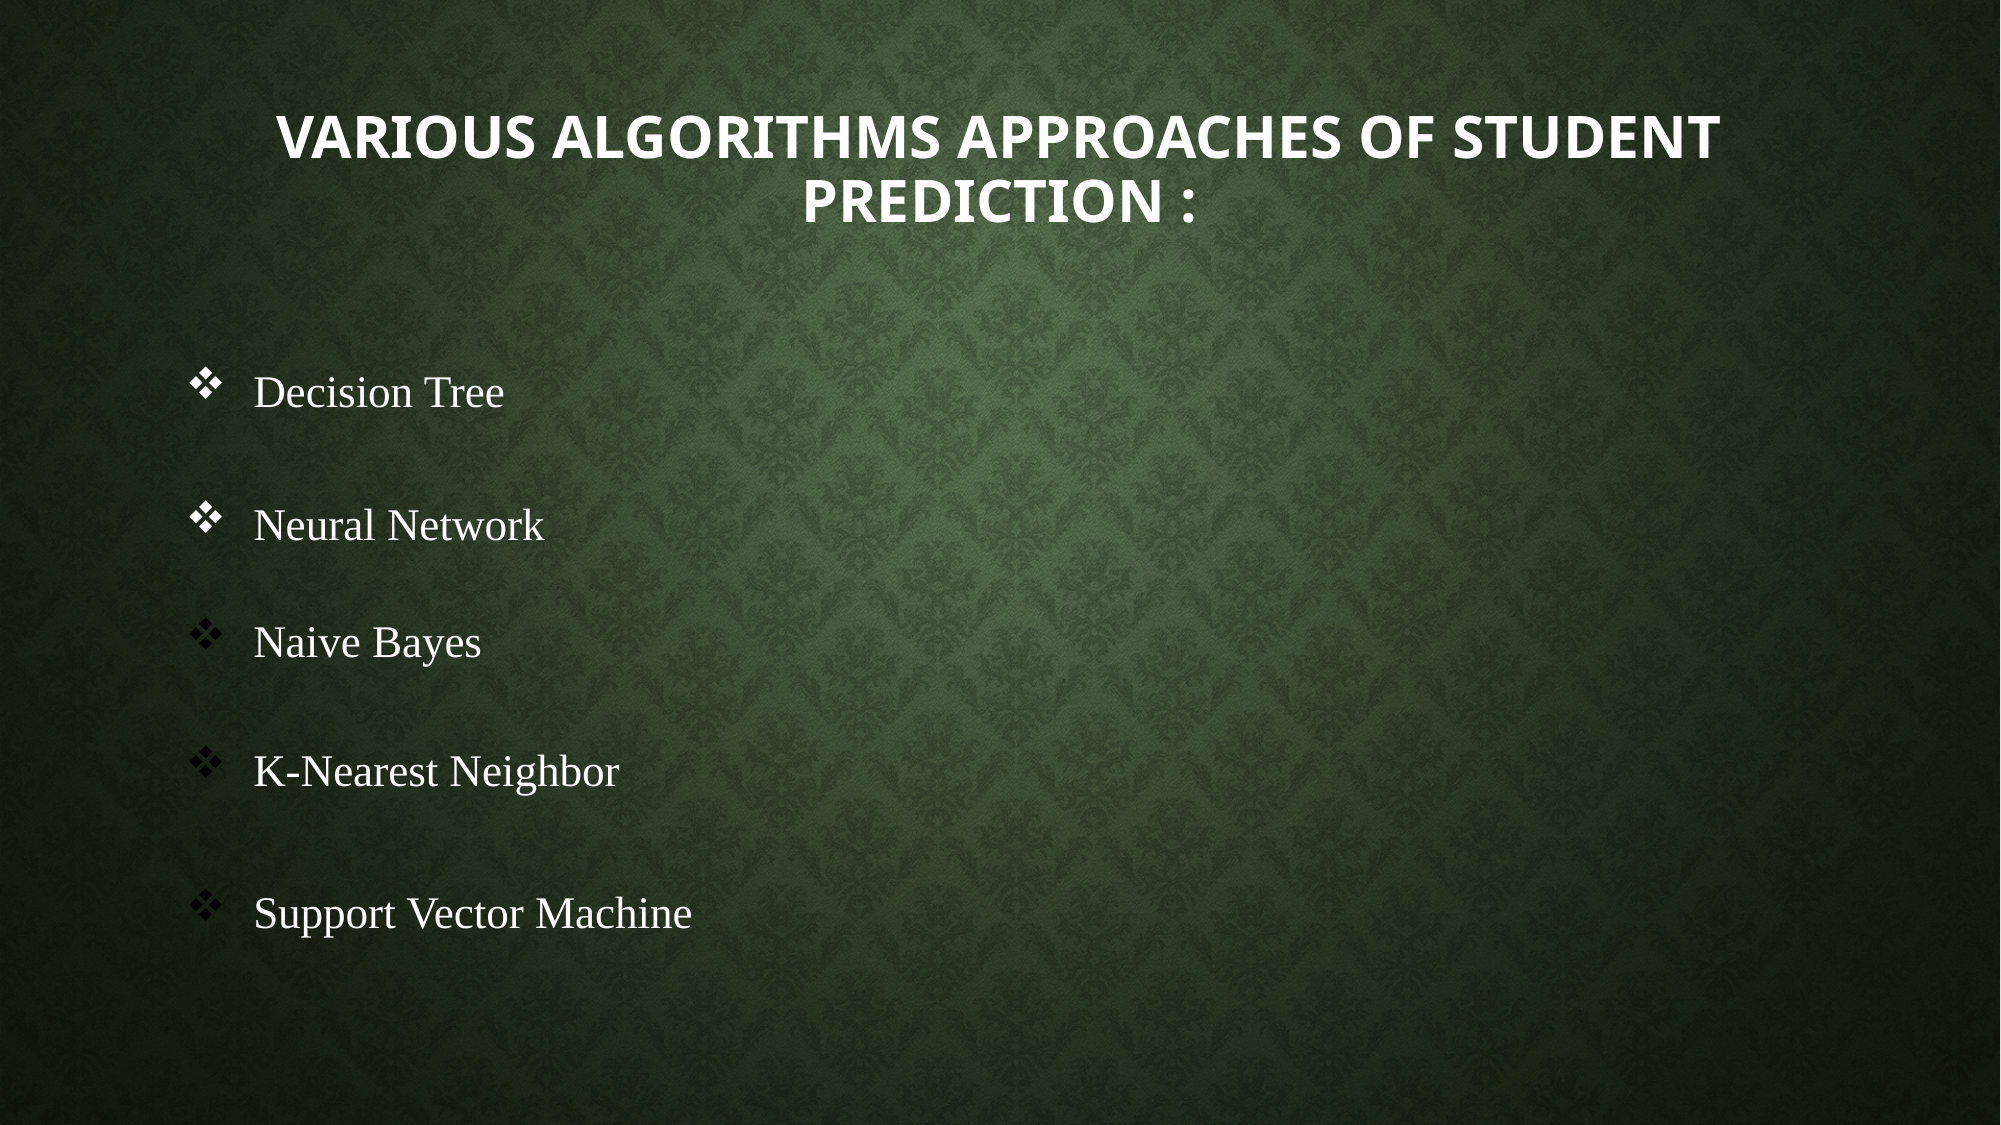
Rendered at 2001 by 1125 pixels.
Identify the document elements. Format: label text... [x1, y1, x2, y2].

list Decision Tree Neural Network Naive Bayes K-Nearest Neighbor Support Vector Machine [149, 343, 1849, 950]
title VARIOUS ALGORITHMS APPROACHES OF STUDENT PREDICTION : [149, 99, 1849, 318]
